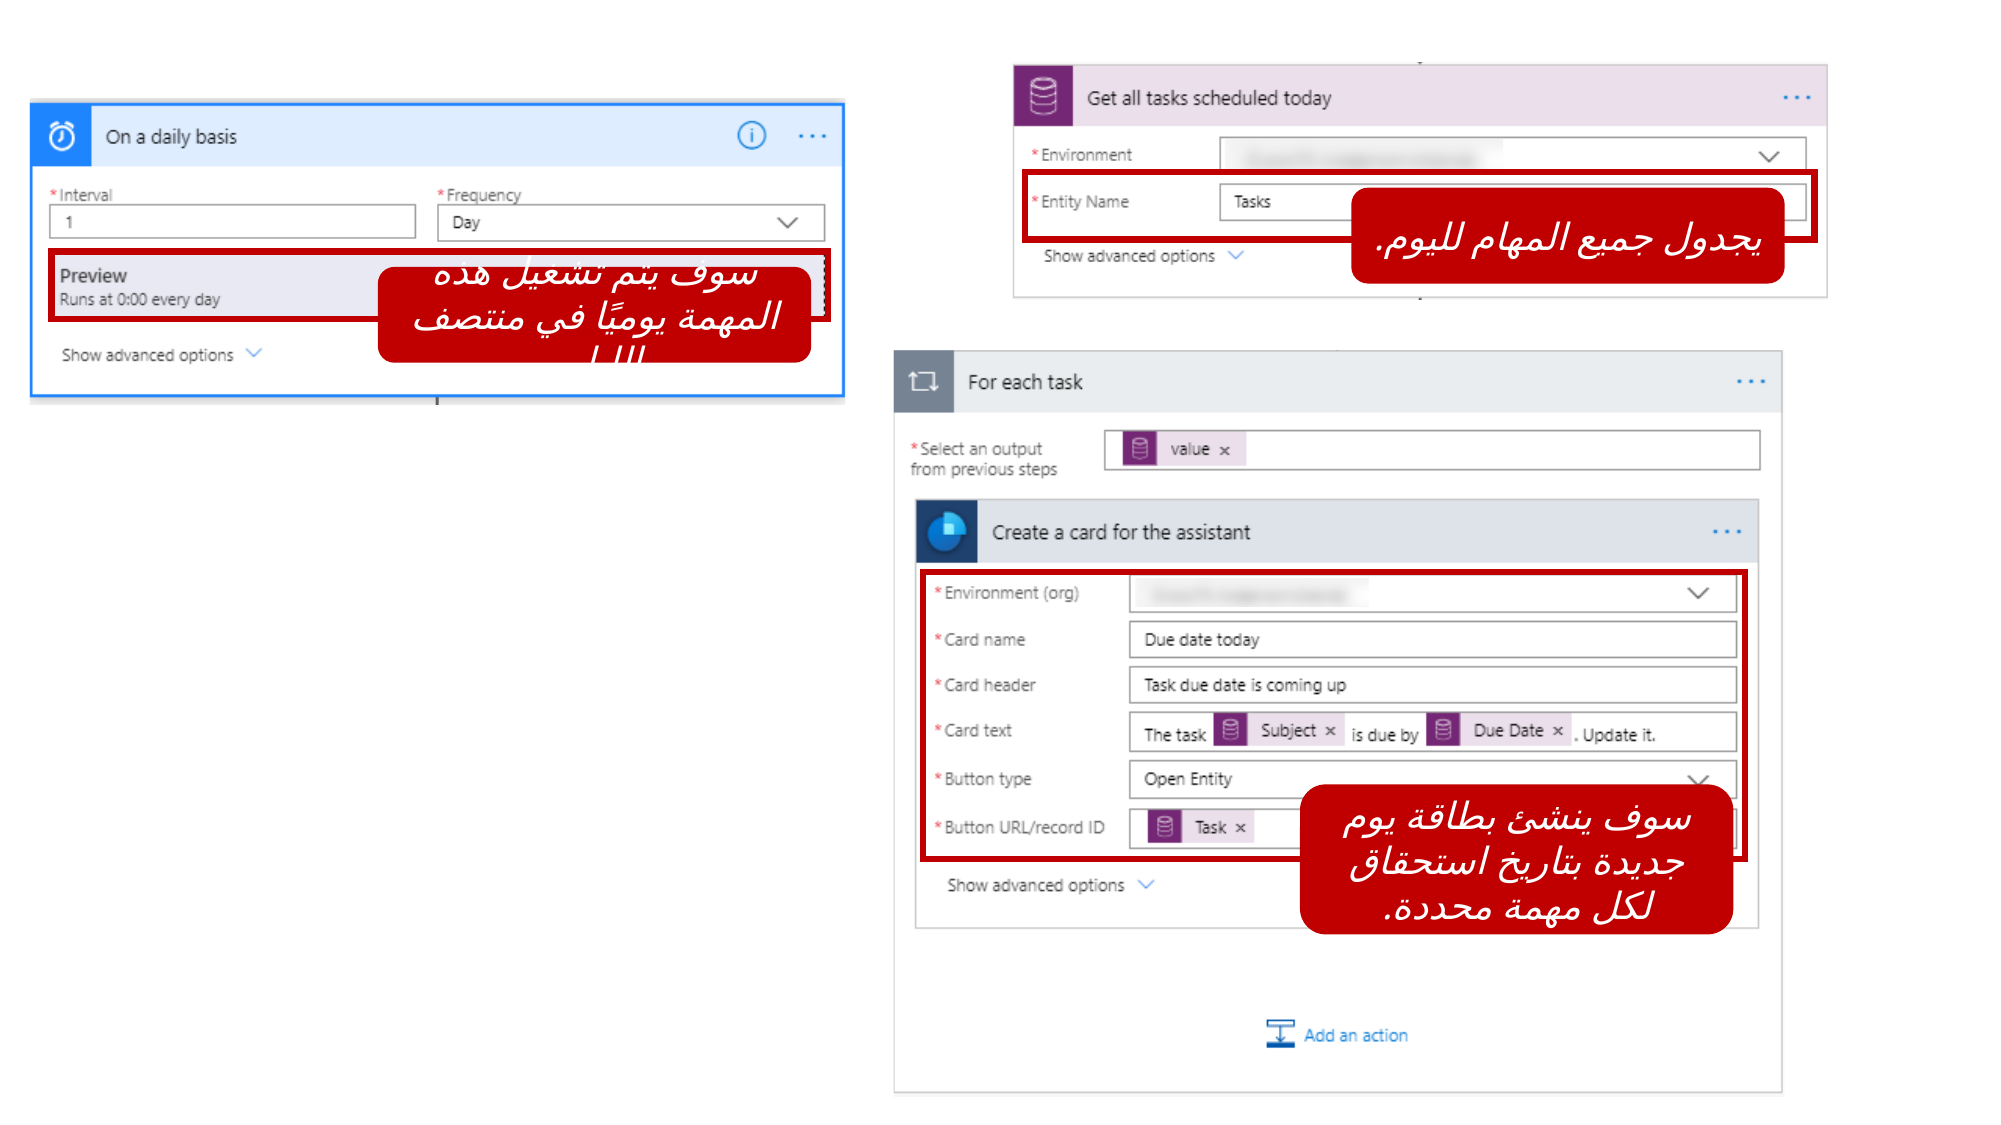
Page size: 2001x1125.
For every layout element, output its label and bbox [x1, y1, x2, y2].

picture [1012, 62, 1829, 300]
picture [29, 98, 846, 405]
picture [893, 349, 1785, 1097]
